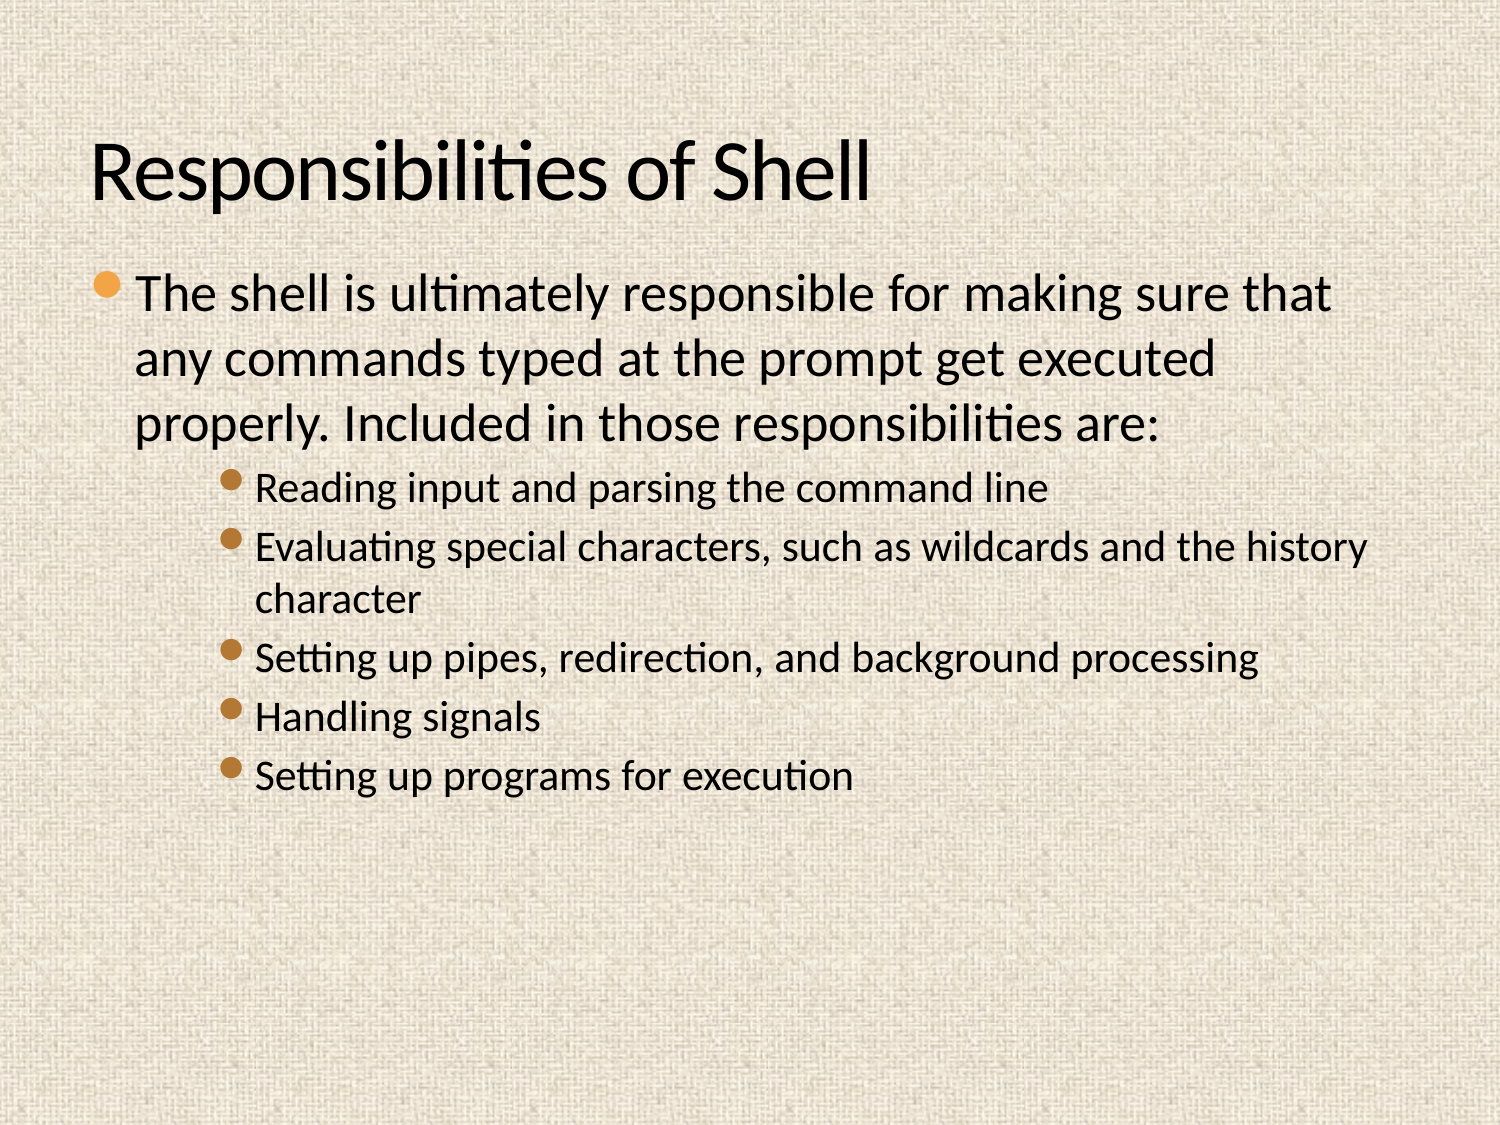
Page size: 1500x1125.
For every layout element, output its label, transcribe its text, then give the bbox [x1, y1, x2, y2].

list The shell is ultimately responsible for making sure that any commands typed at the prompt get executed properly. Included in those responsibilities are: Reading input and parsing the command line Evaluating special characters, such as wildcards and the history character Setting up pipes, redirection, and background processing Handling signals Setting up programs for execution [75, 249, 1425, 1000]
title Responsibilities of Shell [74, 24, 1425, 225]
